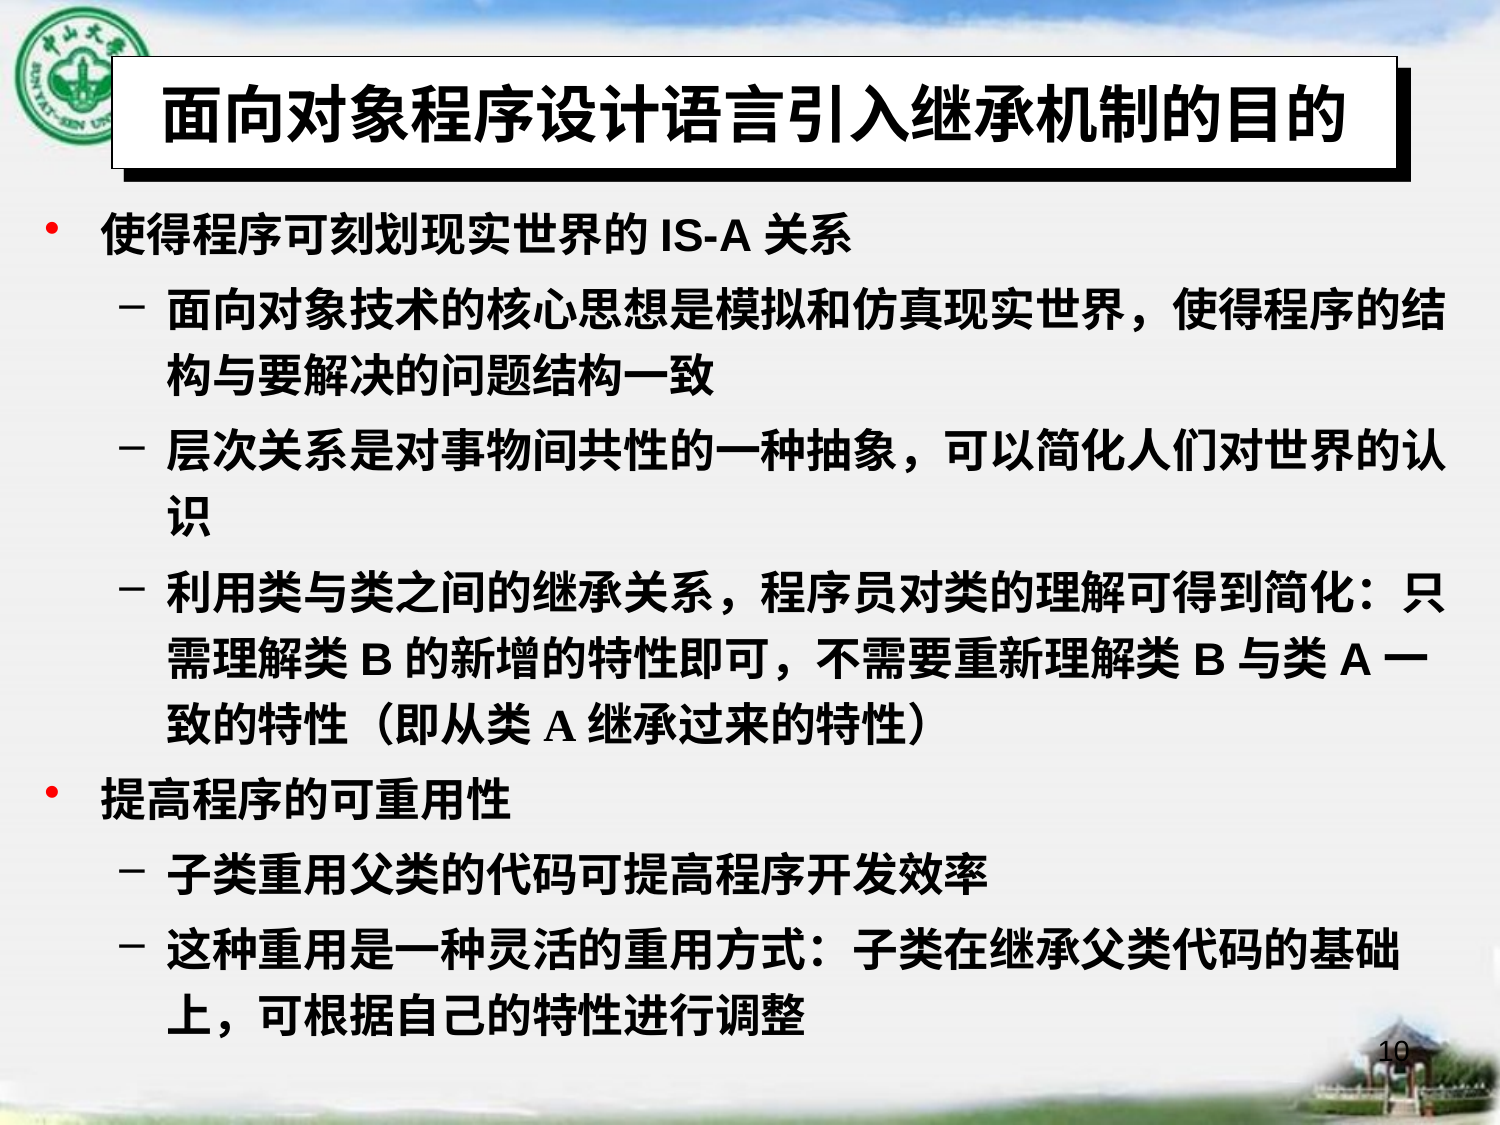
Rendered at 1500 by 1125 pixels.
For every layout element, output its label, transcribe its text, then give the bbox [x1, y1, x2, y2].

title 面向对象程序设计语言引入继承机制的目的 [111, 56, 1398, 169]
picture [0, 0, 1500, 1125]
list 使得程序可刻划现实世界的IS-A关系 面向对象技术的核心思想是模拟和仿真现实世界，使得程序的结构与要解决的问题结构一致 层次关系是对事物间共性的一种抽象，可以简化人们对世界的认识 利用类与类之间的继承关系，程序员对类的理解可得到简化：只需理解类B的新增的特性即可，不需要重新理解类B与类A一致的特性（即从类A继承过来的特性） 提高程序的可重用性 子类重用父类的代码可提高程序开发效率 这种重用是一种灵活的重用方式：子类在继承父类代码的基础上，可根据自己的特性进行调整 [29, 187, 1477, 1055]
slide_number 10 [1074, 1055, 1426, 1103]
